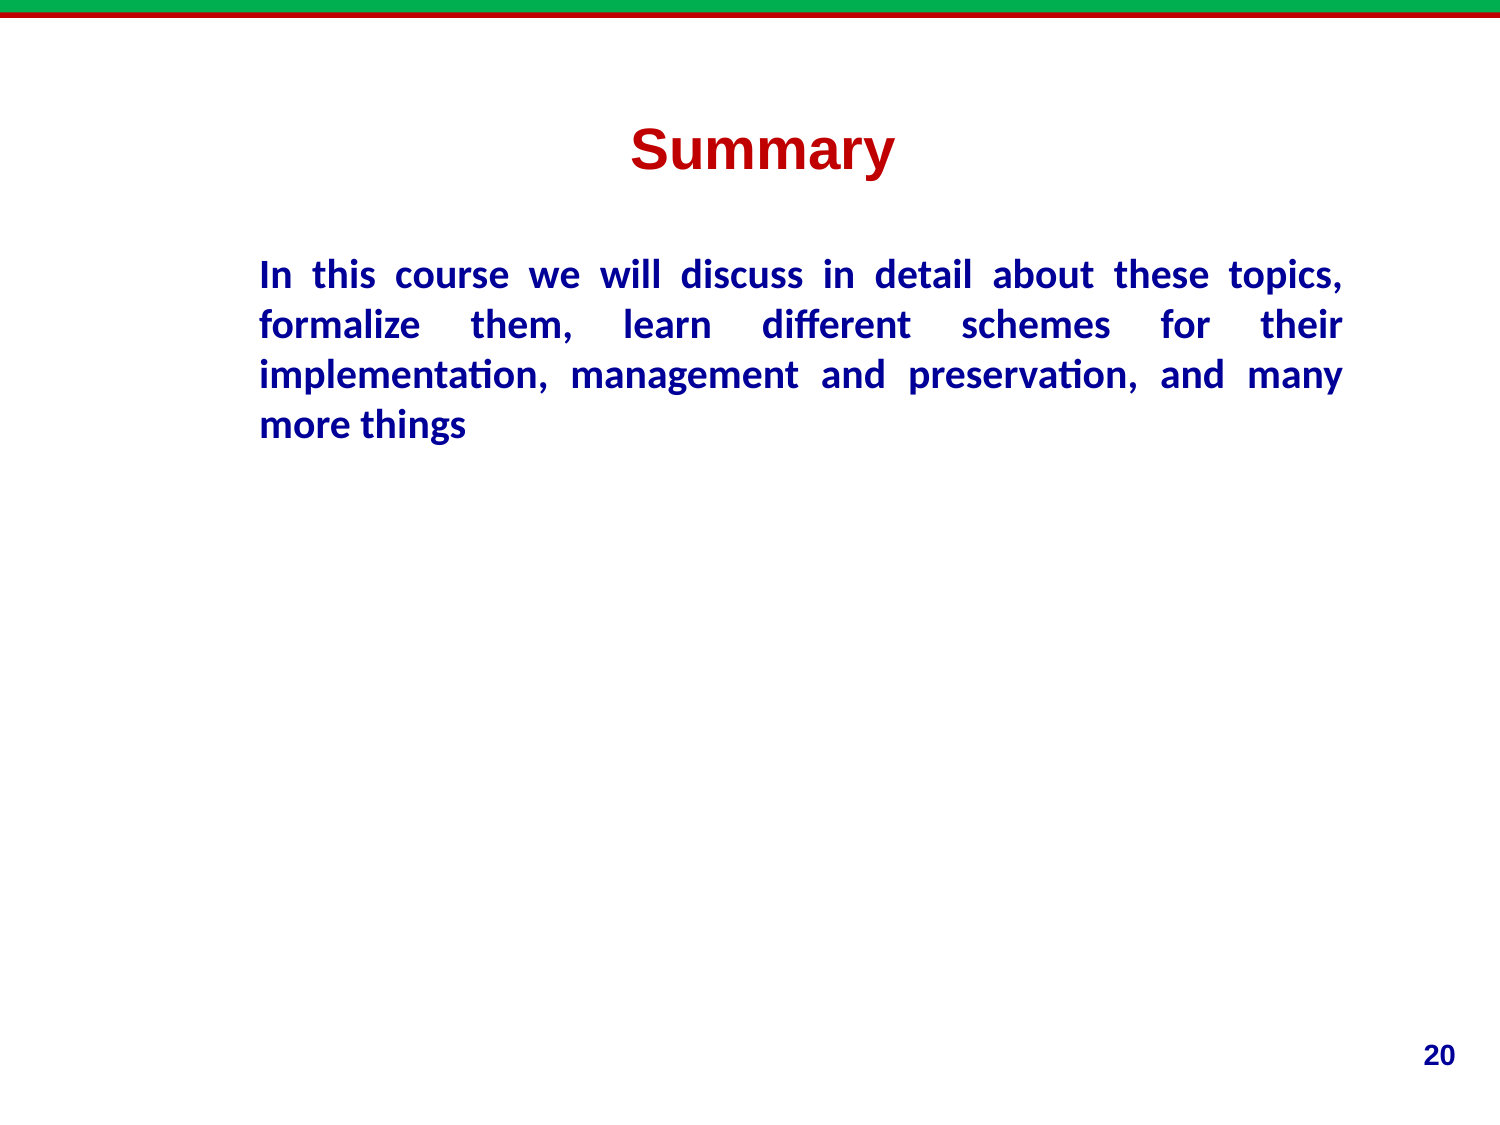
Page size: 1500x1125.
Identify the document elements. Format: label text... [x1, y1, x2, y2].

text_box In this course we will discuss in detail about these topics, formalize them, learn different schemes for their implementation, management and preservation, and many more things [168, 239, 1359, 454]
slide_number 20 [1372, 1033, 1472, 1074]
title Summary [125, 90, 1401, 211]
